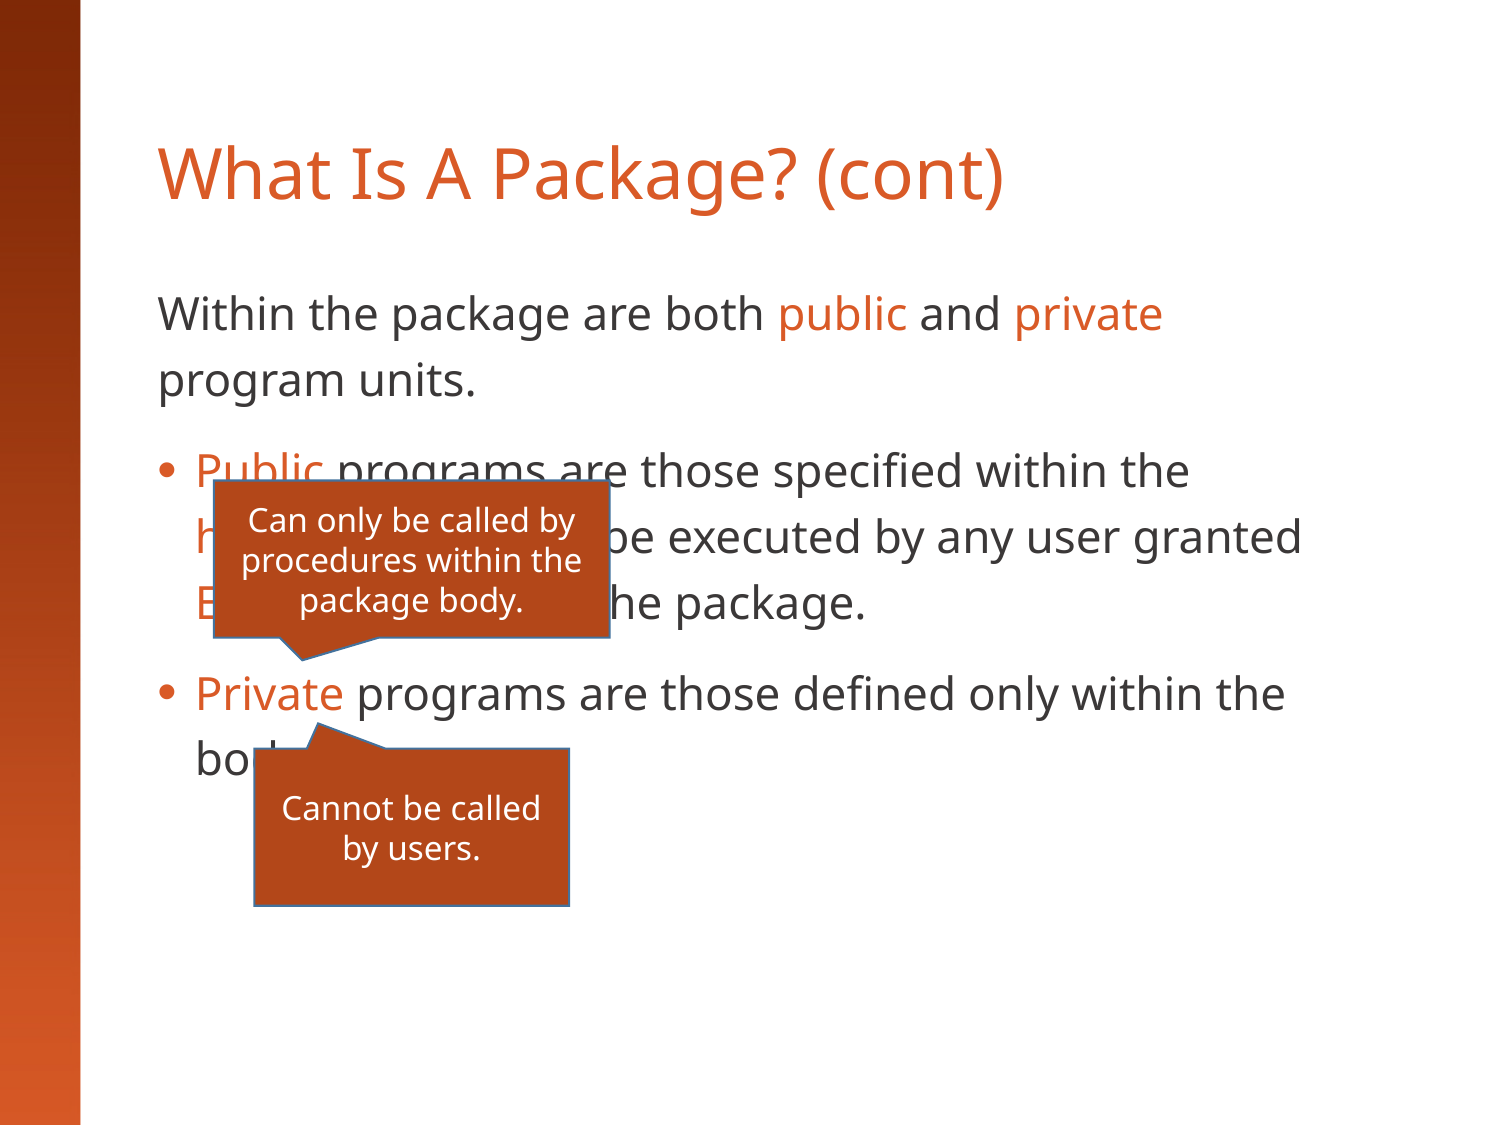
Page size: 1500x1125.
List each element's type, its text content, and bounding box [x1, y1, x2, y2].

title What Is A Package? (cont) [142, 118, 1349, 223]
text_box Can only be called by procedures within the package body. [212, 479, 611, 662]
picture [0, 0, 1500, 1125]
text_box Cannot be called by users. [253, 722, 571, 907]
list Within the package are both public and private program units. Public programs are those specified within the header which may be executed by any user granted EXECUTE rights to the package. Private programs are those defined only within the body. [142, 266, 1349, 980]
